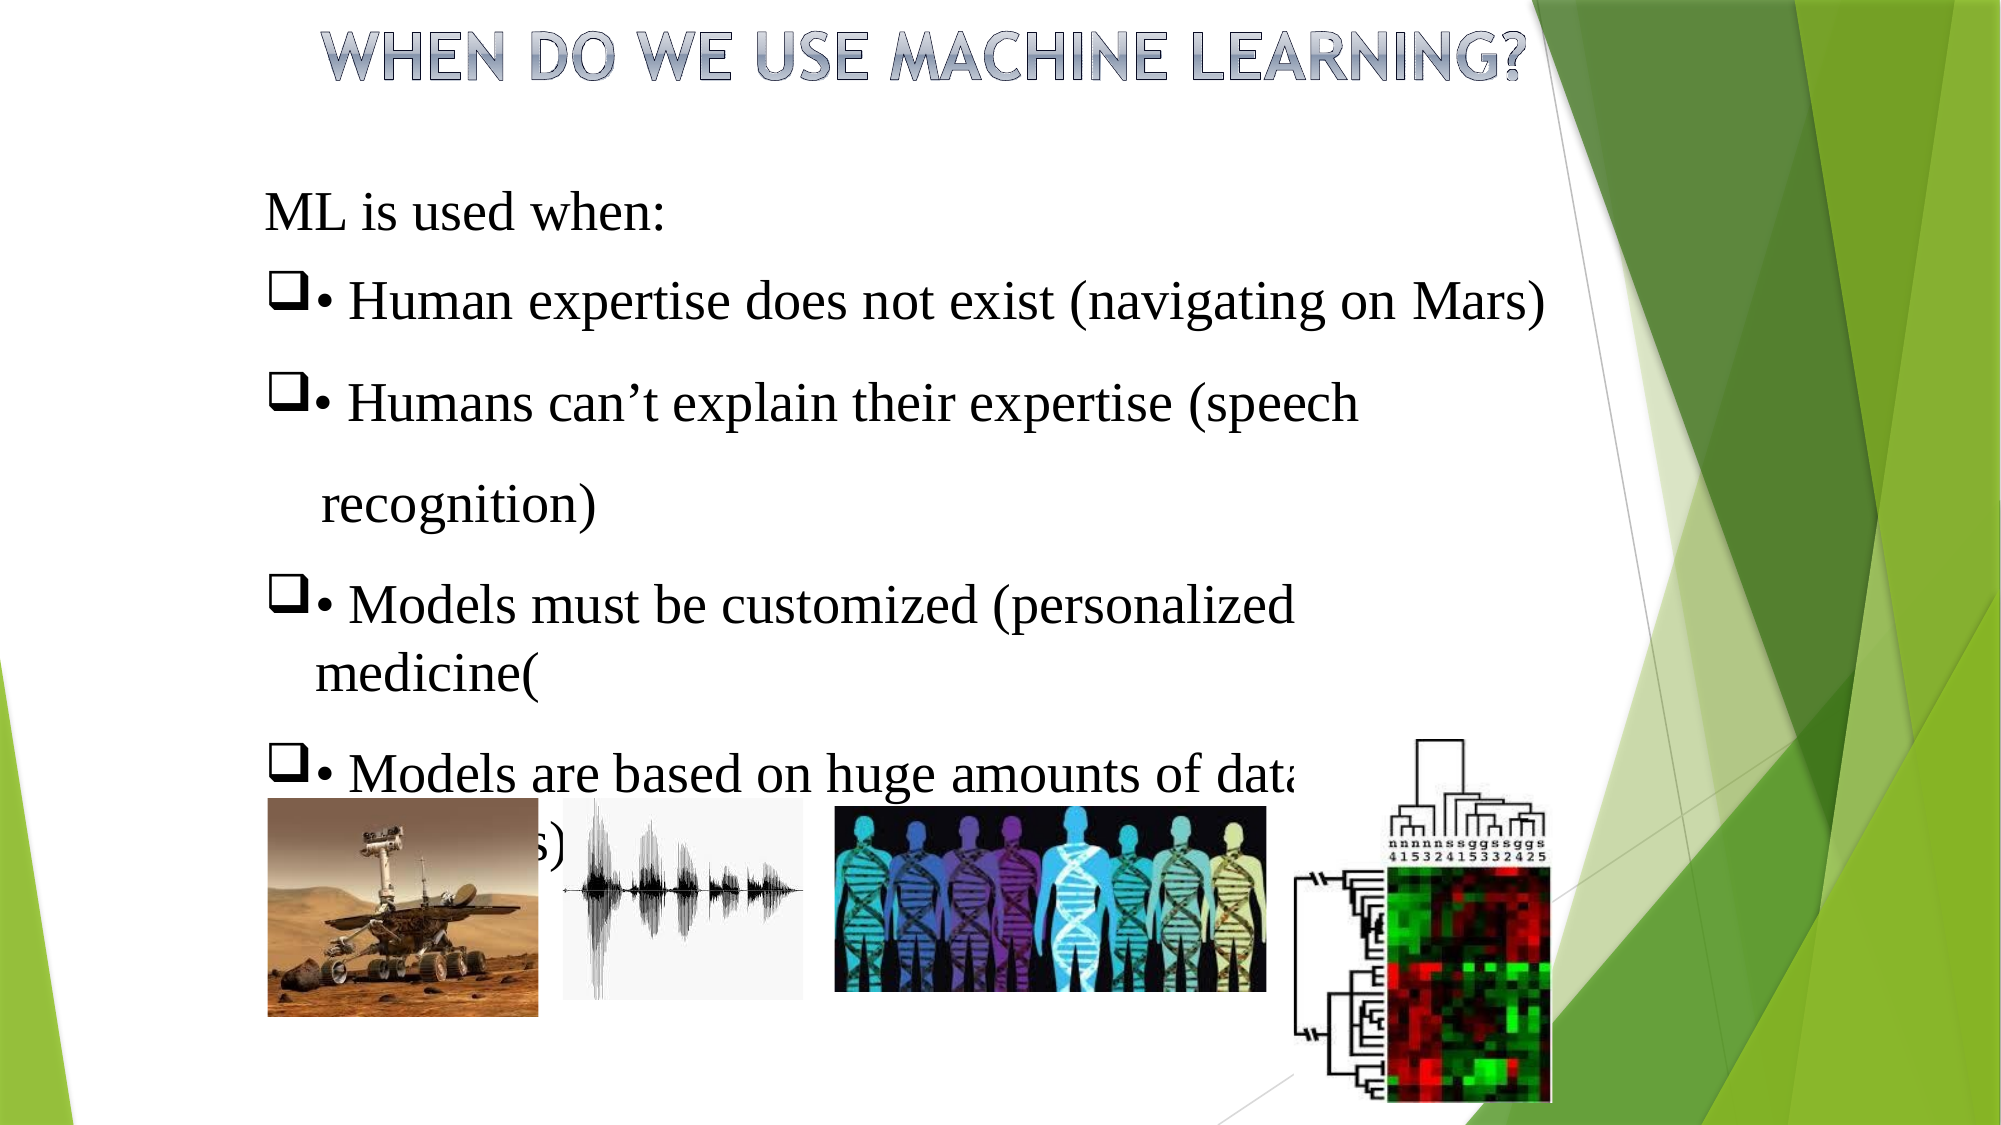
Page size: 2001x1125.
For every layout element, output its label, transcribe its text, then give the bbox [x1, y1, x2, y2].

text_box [1193, 30, 1527, 82]
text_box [757, 30, 869, 82]
text_box [562, 798, 804, 1000]
text_box ML is used when: • Human expertise does not exist (navigating on Mars) • Humans can’t explain their expertise (speech recognition) • Models must be customized (personalized medicine( • Models are based on huge amounts of data (genomics) [262, 150, 1580, 872]
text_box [635, 31, 732, 82]
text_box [889, 30, 1168, 82]
text_box [1293, 739, 1553, 1103]
text_box [834, 806, 1267, 992]
text_box [267, 798, 539, 1017]
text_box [319, 31, 504, 82]
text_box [531, 30, 616, 82]
